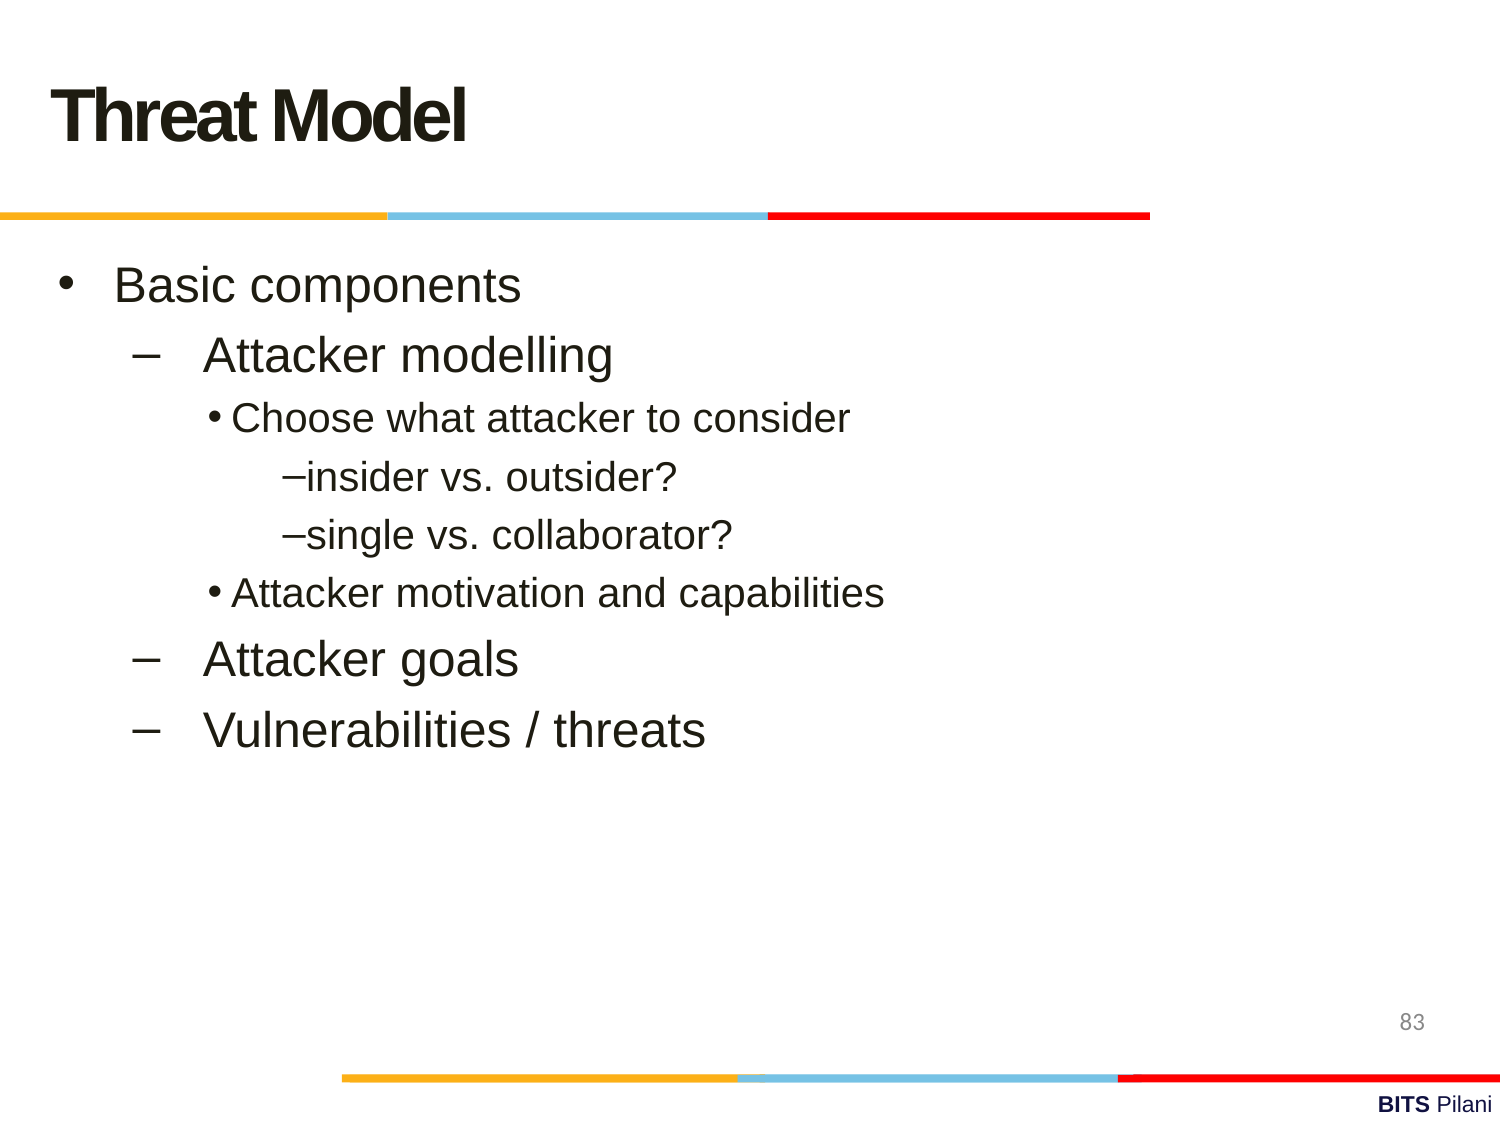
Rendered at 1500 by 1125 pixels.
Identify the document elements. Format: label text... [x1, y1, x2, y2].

slide_number 83 [1074, 998, 1426, 1044]
list Basic components Attacker modelling Choose what attacker to consider insider vs. outsider? single vs. collaborator? Attacker motivation and capabilities Attacker goals Vulnerabilities / threats [49, 244, 1401, 988]
text_box Threat Model [49, 24, 1088, 213]
